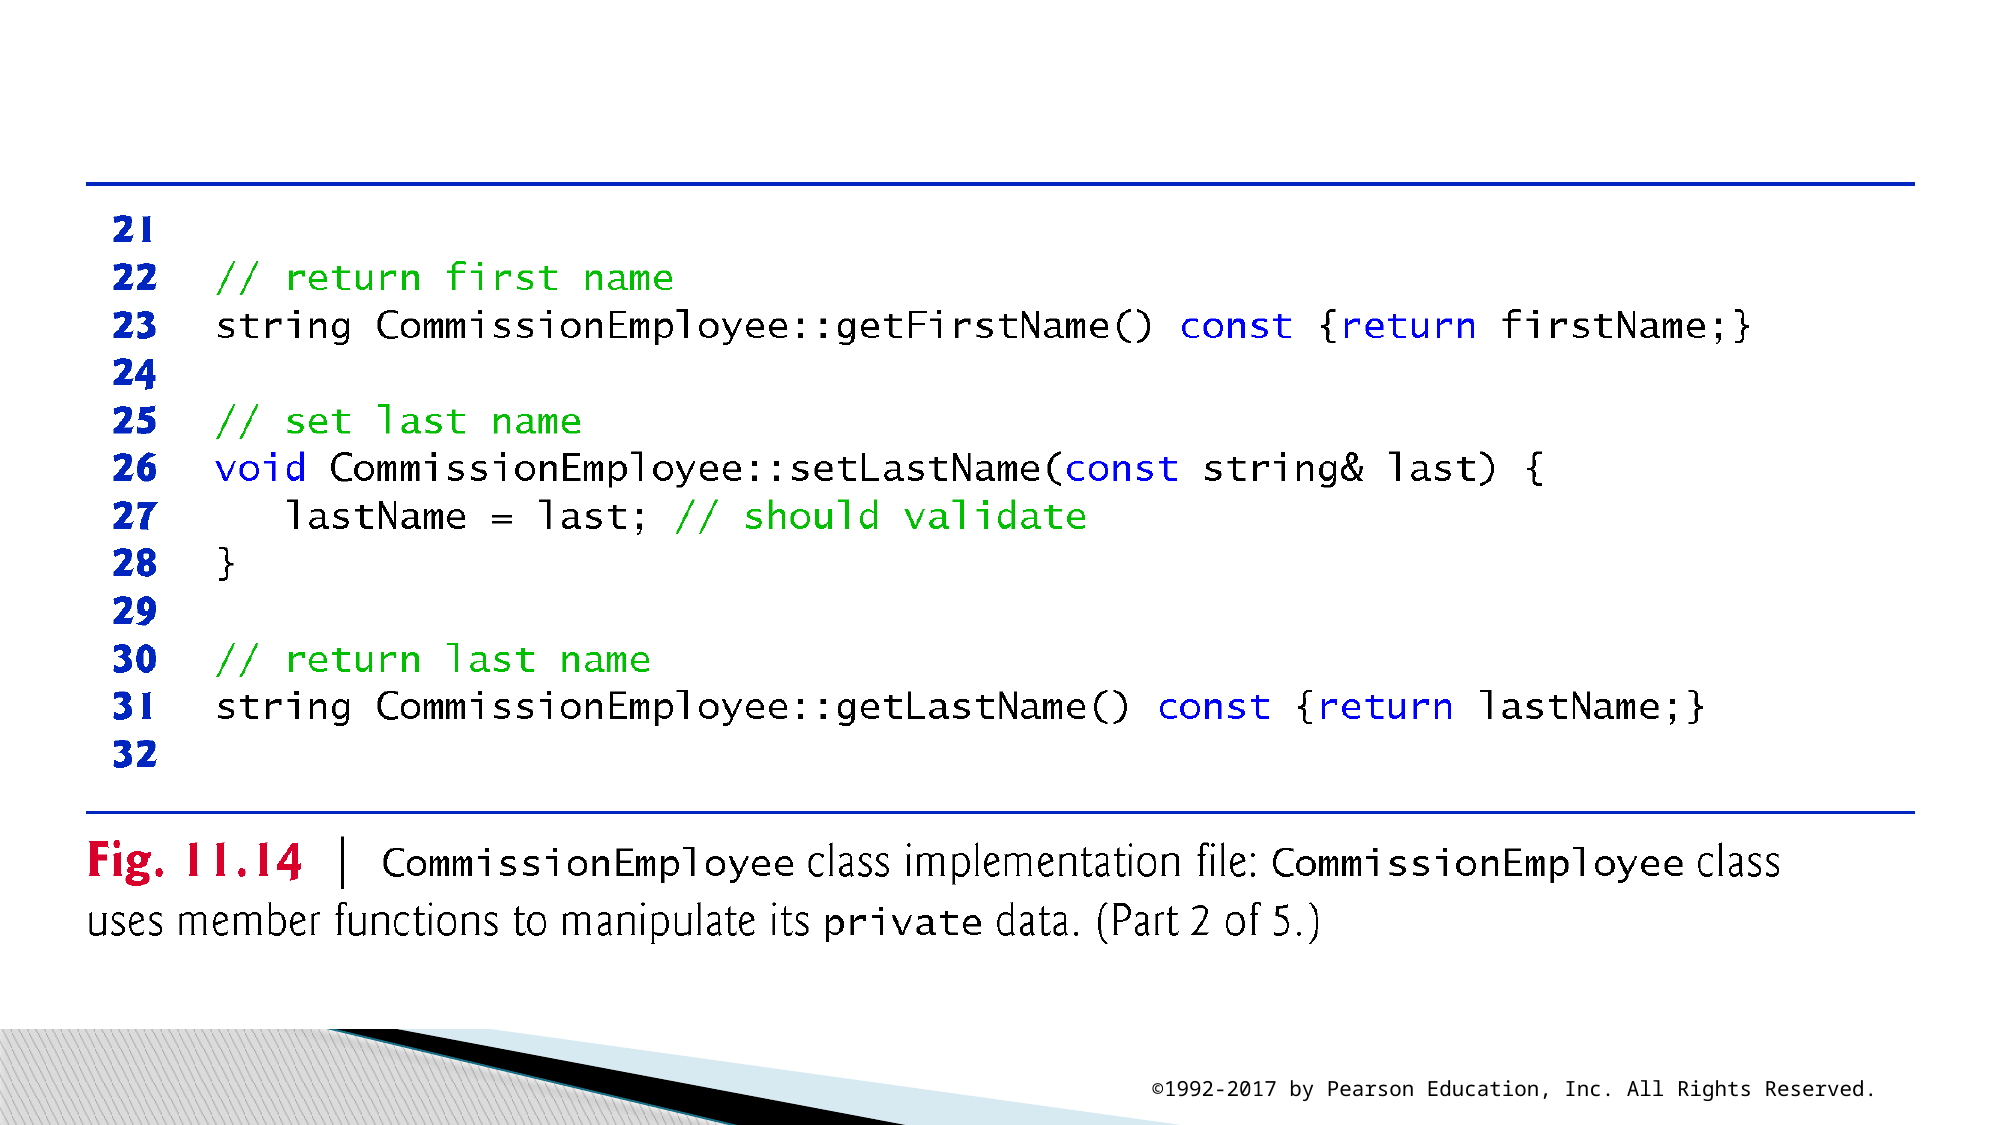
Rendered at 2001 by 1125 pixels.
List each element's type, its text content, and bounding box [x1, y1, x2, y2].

footer ©1992-2017 by Pearson Education, Inc. All Rights Reserved. [866, 1051, 1892, 1112]
picture [0, 96, 2000, 1029]
